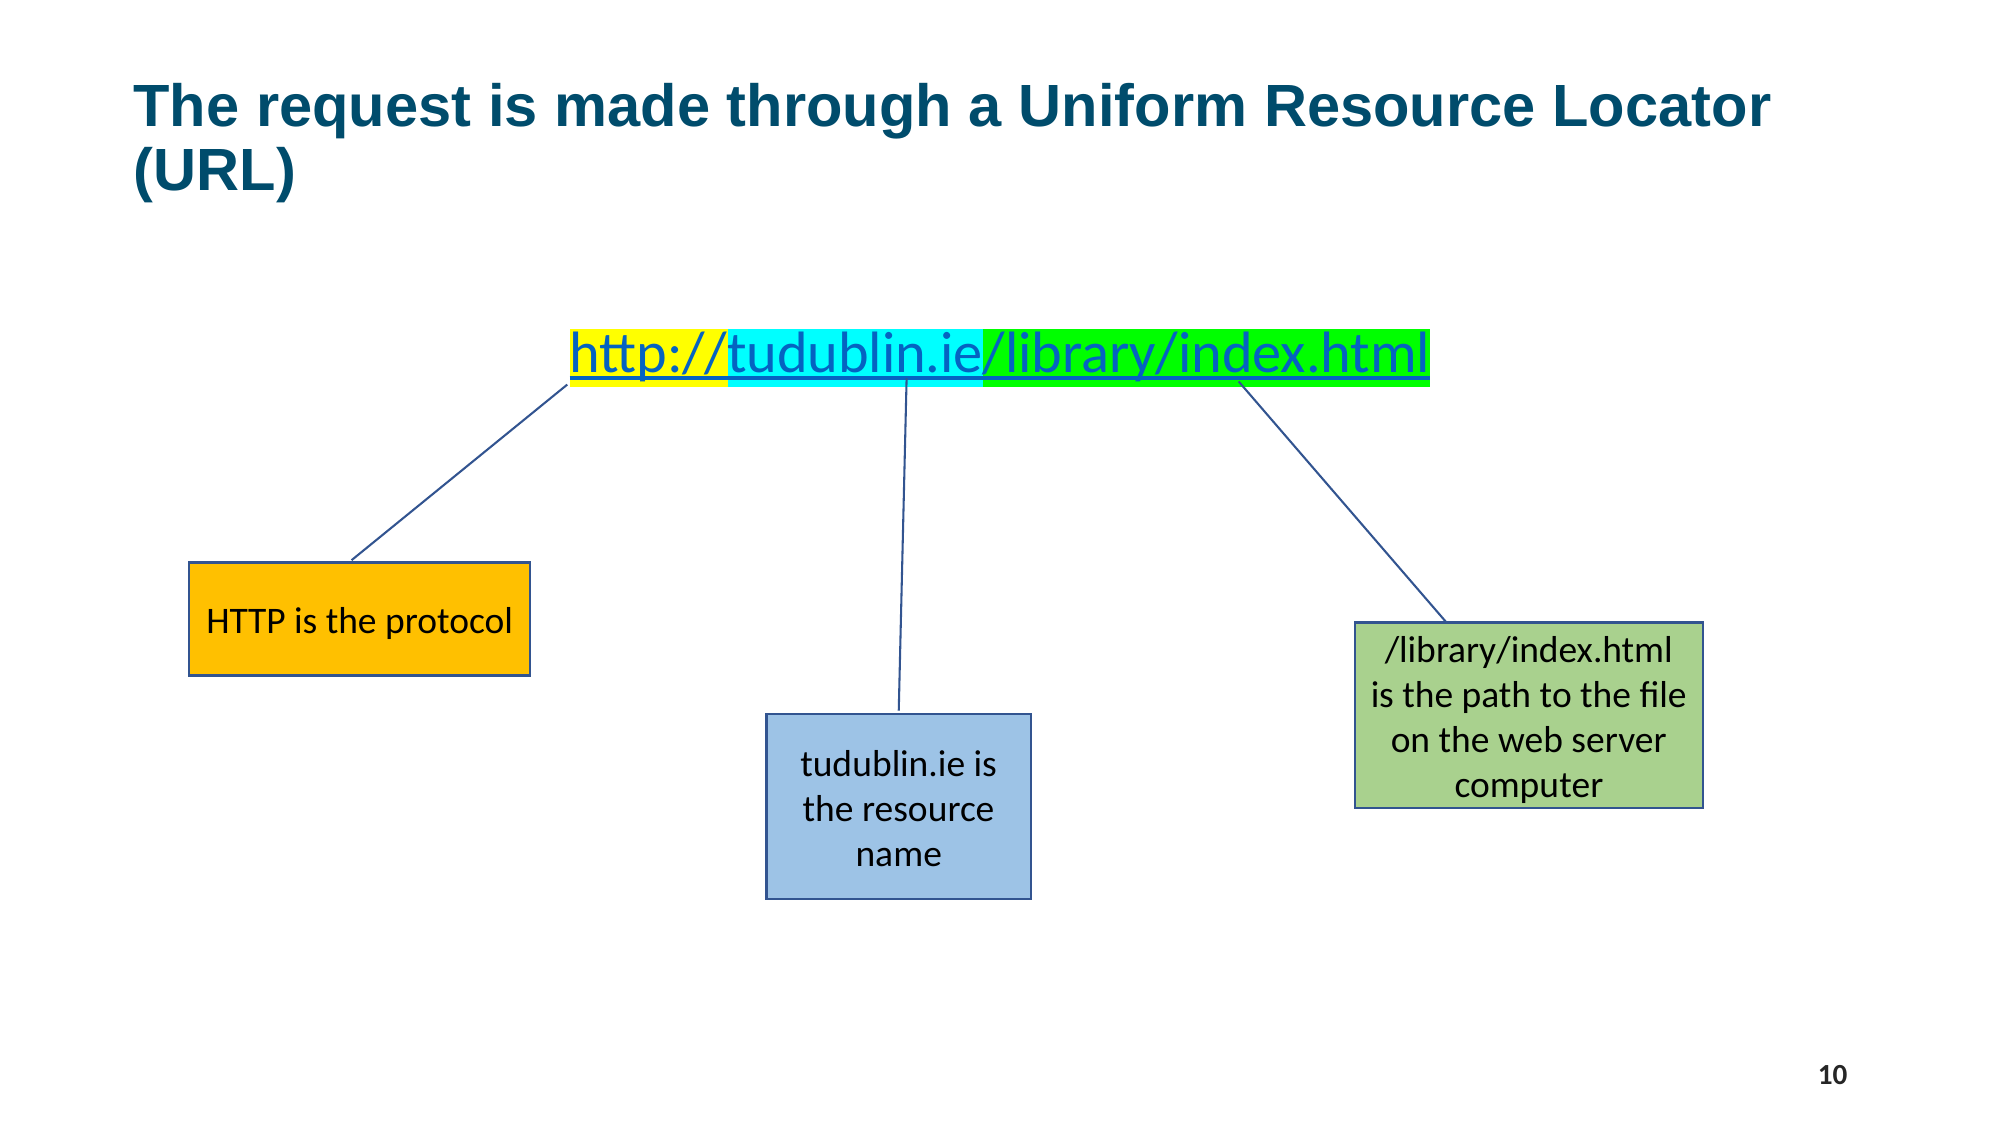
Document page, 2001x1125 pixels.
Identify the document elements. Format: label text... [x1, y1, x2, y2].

list http://tudublin.ie/library/index.html [296, 314, 1704, 1065]
text_box HTTP is the protocol [188, 383, 568, 677]
title The request is made through a Uniform Resource Locator (URL) [118, 66, 1944, 284]
slide_number 10 [1412, 1042, 1863, 1103]
text_box /library/index.html is the path to the file on the web server computer [1237, 380, 1704, 809]
text_box tudublin.ie is the resource name [897, 378, 908, 711]
text_box tudublin.ie is the resource name [765, 713, 1032, 900]
